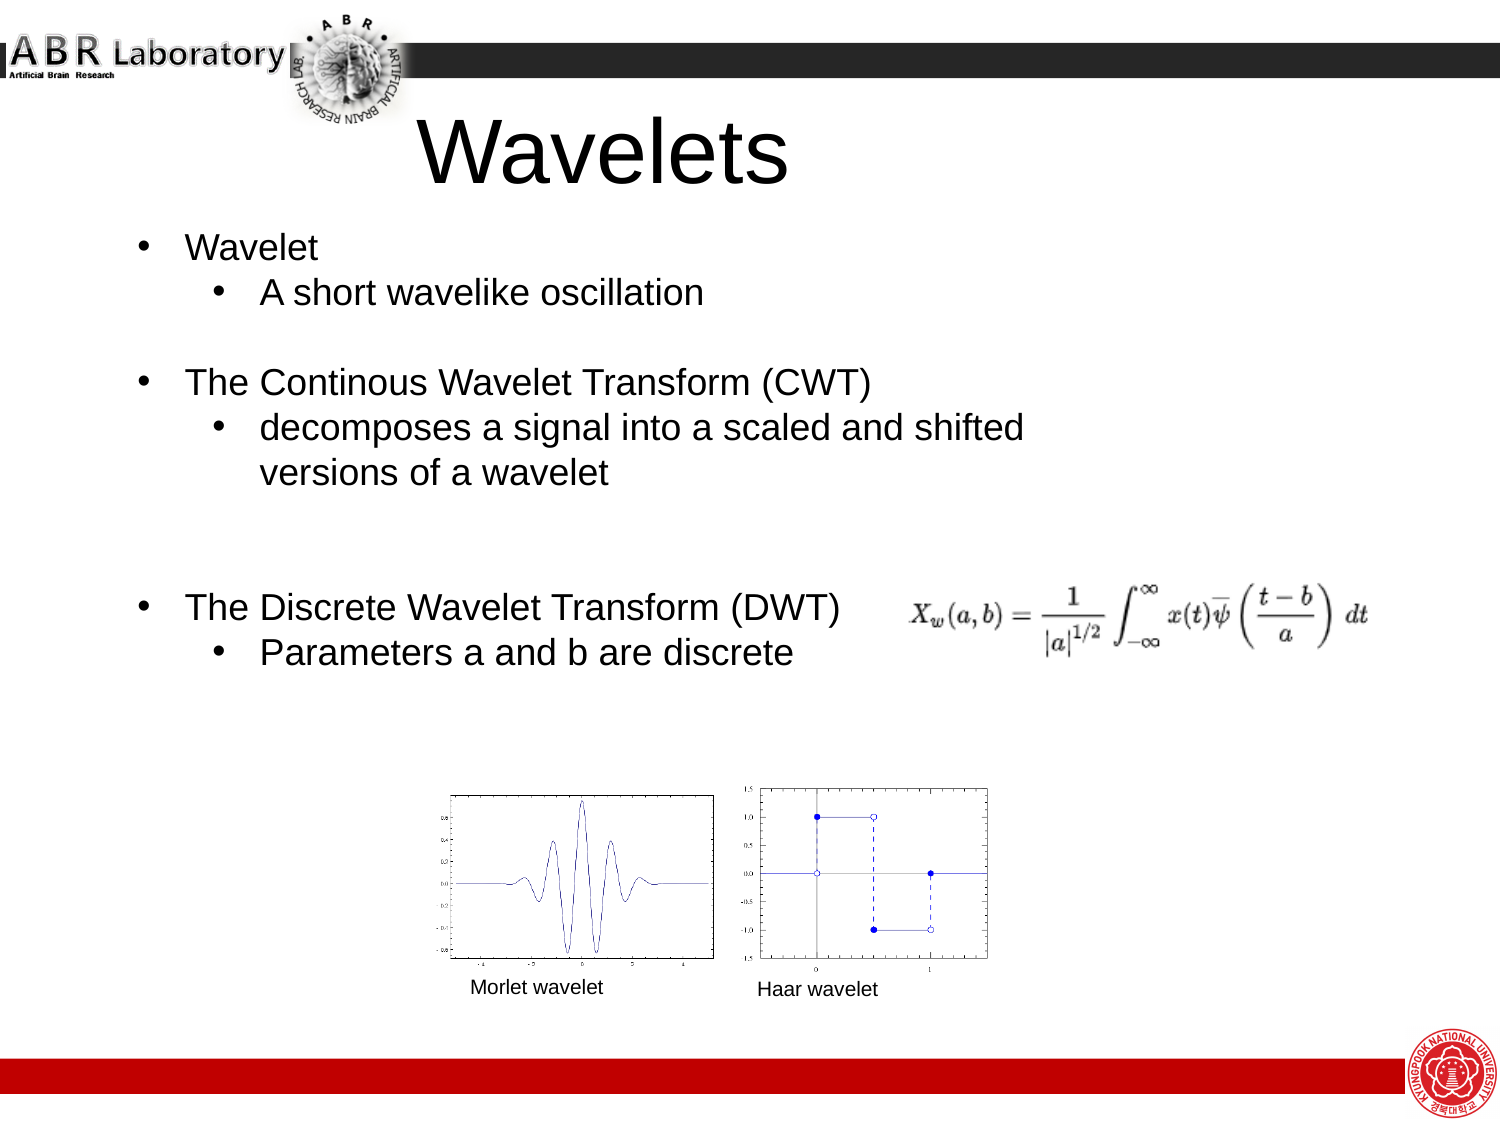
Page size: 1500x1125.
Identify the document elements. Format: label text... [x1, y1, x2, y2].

text_box Morlet wavelet [455, 966, 751, 1031]
text_box Wavelet A short wavelike oscillation The Continous Wavelet Transform (CWT) decomposes a signal into a scaled and shifted versions of a wavelet The Discrete Wavelet Transform (DWT) Parameters a and b are discrete [122, 215, 1448, 816]
picture [435, 794, 716, 968]
picture [1405, 1026, 1500, 1119]
picture [734, 778, 1003, 980]
title Wavelets [416, 45, 1425, 215]
text_box Haar wavelet [742, 967, 1030, 1008]
picture [887, 563, 1410, 679]
picture [6, 4, 420, 136]
